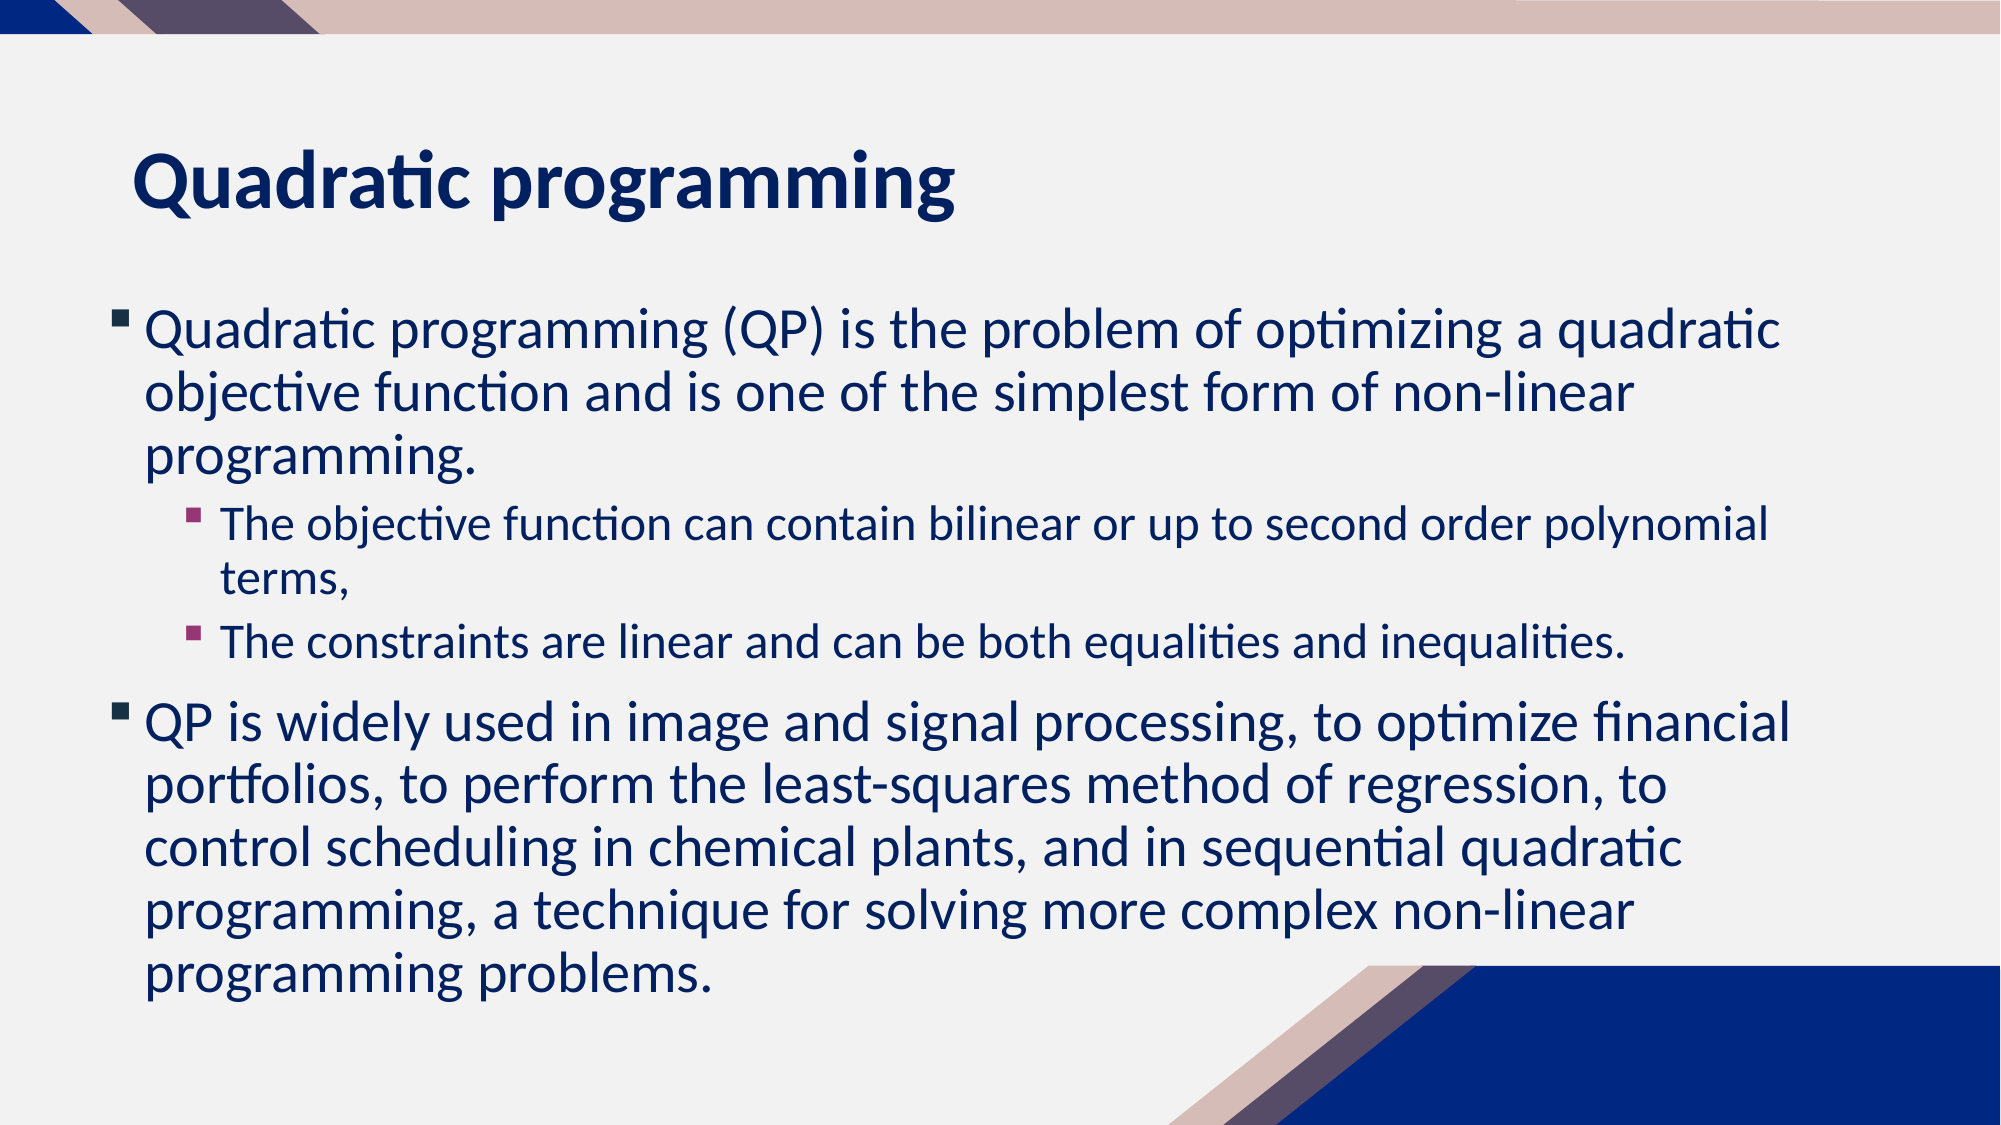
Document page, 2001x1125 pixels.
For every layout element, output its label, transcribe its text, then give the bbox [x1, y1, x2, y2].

title Quadratic programming [117, 73, 1885, 291]
list Quadratic programming (QP) is the problem of optimizing a quadratic objective function and is one of the simplest form of non-linear programming. The objective function can contain bilinear or up to second order polynomial terms, The constraints are linear and can be both equalities and inequalities. QP is widely used in image and signal processing, to optimize financial portfolios, to perform the least-squares method of regression, to control scheduling in chemical plants, and in sequential quadratic programming, a technique for solving more complex non-linear programming problems. [92, 290, 1860, 987]
